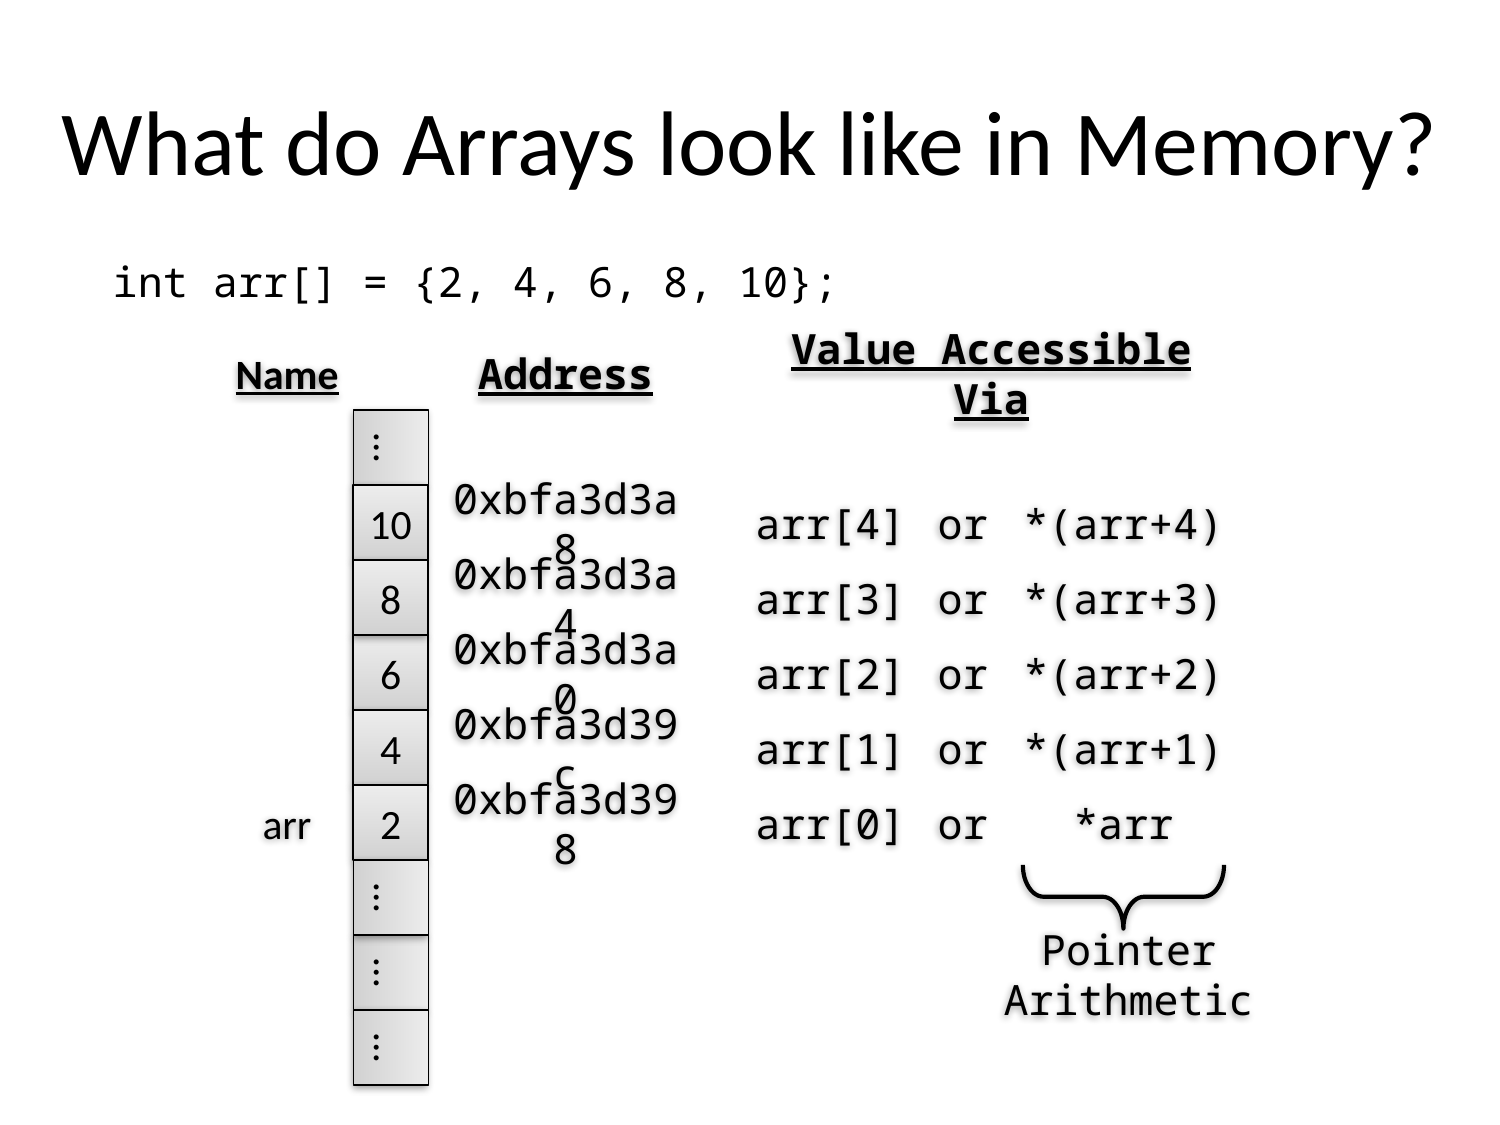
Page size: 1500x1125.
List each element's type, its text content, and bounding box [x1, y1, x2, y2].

text_box Name [220, 334, 354, 411]
text_box 2 [355, 784, 422, 857]
text_box int arr[] = {2, 4, 6, 8, 10}; [97, 248, 862, 327]
text_box 0xbfa3d3a4 [428, 559, 704, 634]
text_box … [353, 859, 429, 936]
text_box … [353, 1009, 429, 1086]
text_box … [353, 409, 429, 482]
title What do Arrays look like in Memory? [0, 45, 1500, 233]
text_box 0xbfa3d3a0 [428, 634, 704, 709]
text_box 4 [352, 709, 422, 782]
text_box 10 [352, 484, 425, 558]
text_box 6 [352, 643, 422, 708]
text_box 8 [352, 559, 422, 636]
text_box 0xbfa3d398 [428, 784, 704, 861]
text_box Address [428, 334, 704, 411]
text_box arr [220, 784, 354, 861]
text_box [740, 334, 1266, 1012]
text_box … [353, 942, 429, 1009]
text_box 0xbfa3d3a8 [428, 484, 704, 559]
text_box 0xbfa3d39c [428, 709, 704, 784]
